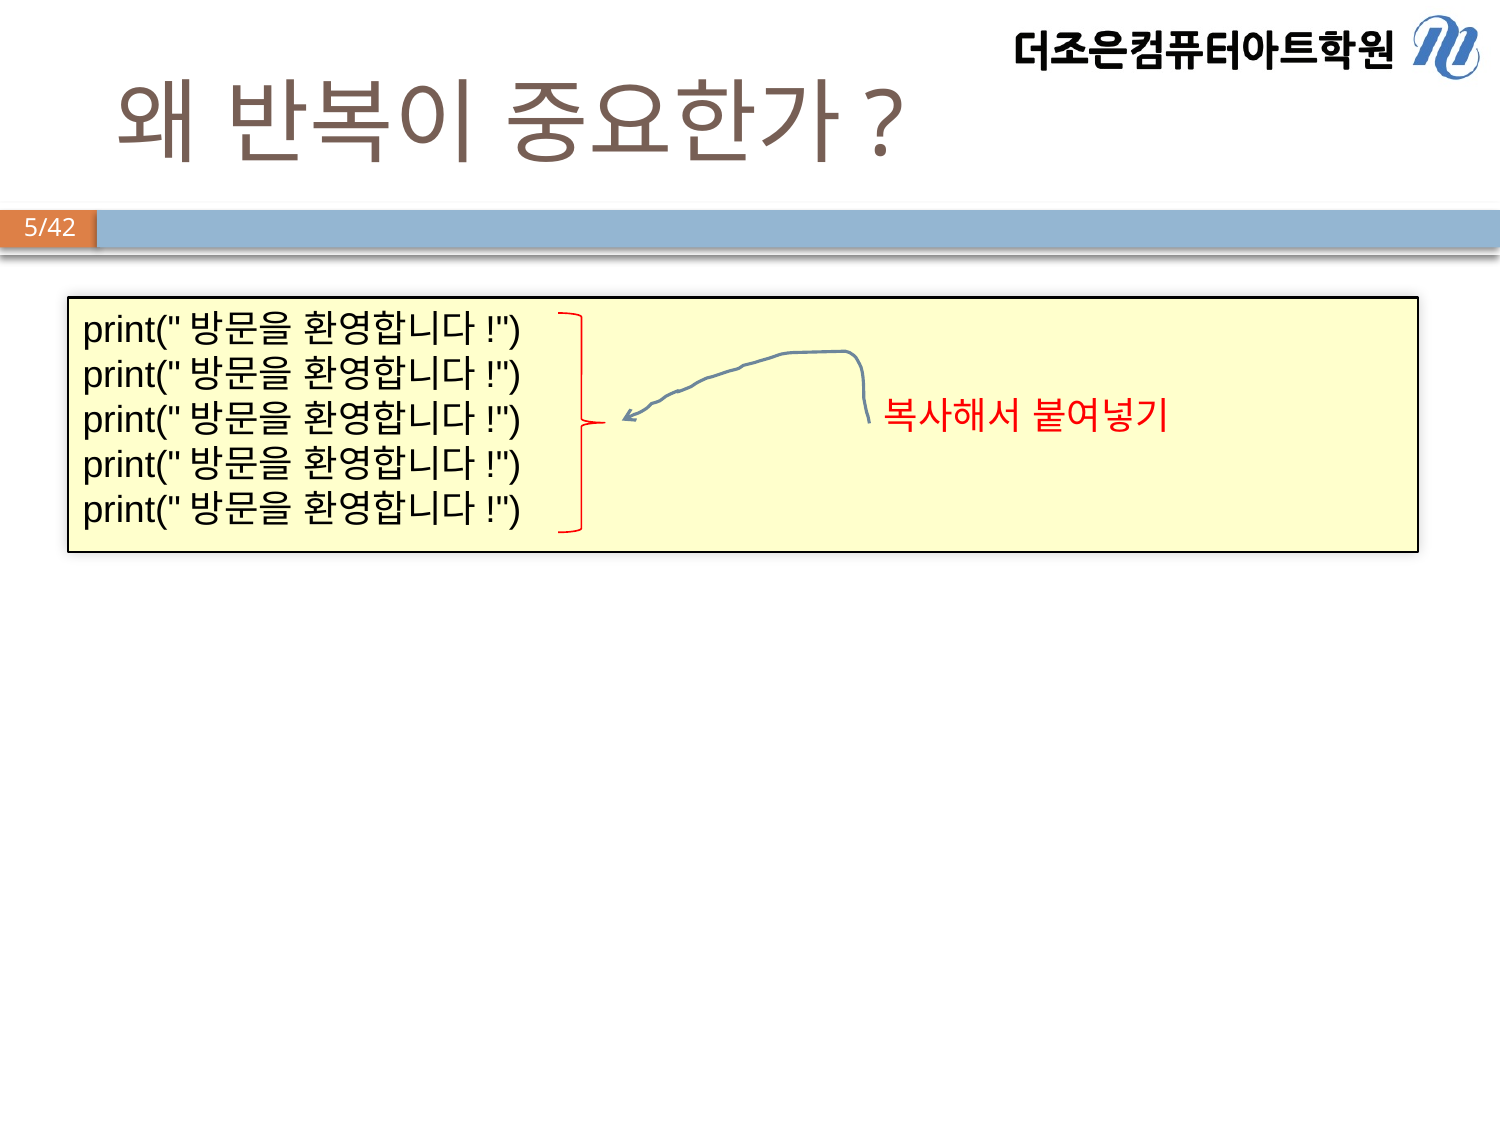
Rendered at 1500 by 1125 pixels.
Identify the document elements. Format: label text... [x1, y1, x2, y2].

picture [993, 6, 1500, 87]
text_box [621, 349, 871, 424]
text_box 복사해서 붙여넣기 [869, 385, 1186, 445]
text_box [558, 312, 606, 534]
title 왜 반복이 중요한가? [100, 37, 1438, 200]
text_box print("방문을 환영합니다!") print("방문을 환영합니다!") print("방문을 환영합니다!") print("방문을 환영합니다!") print("방문을 환영합니다!") [67, 297, 1418, 553]
